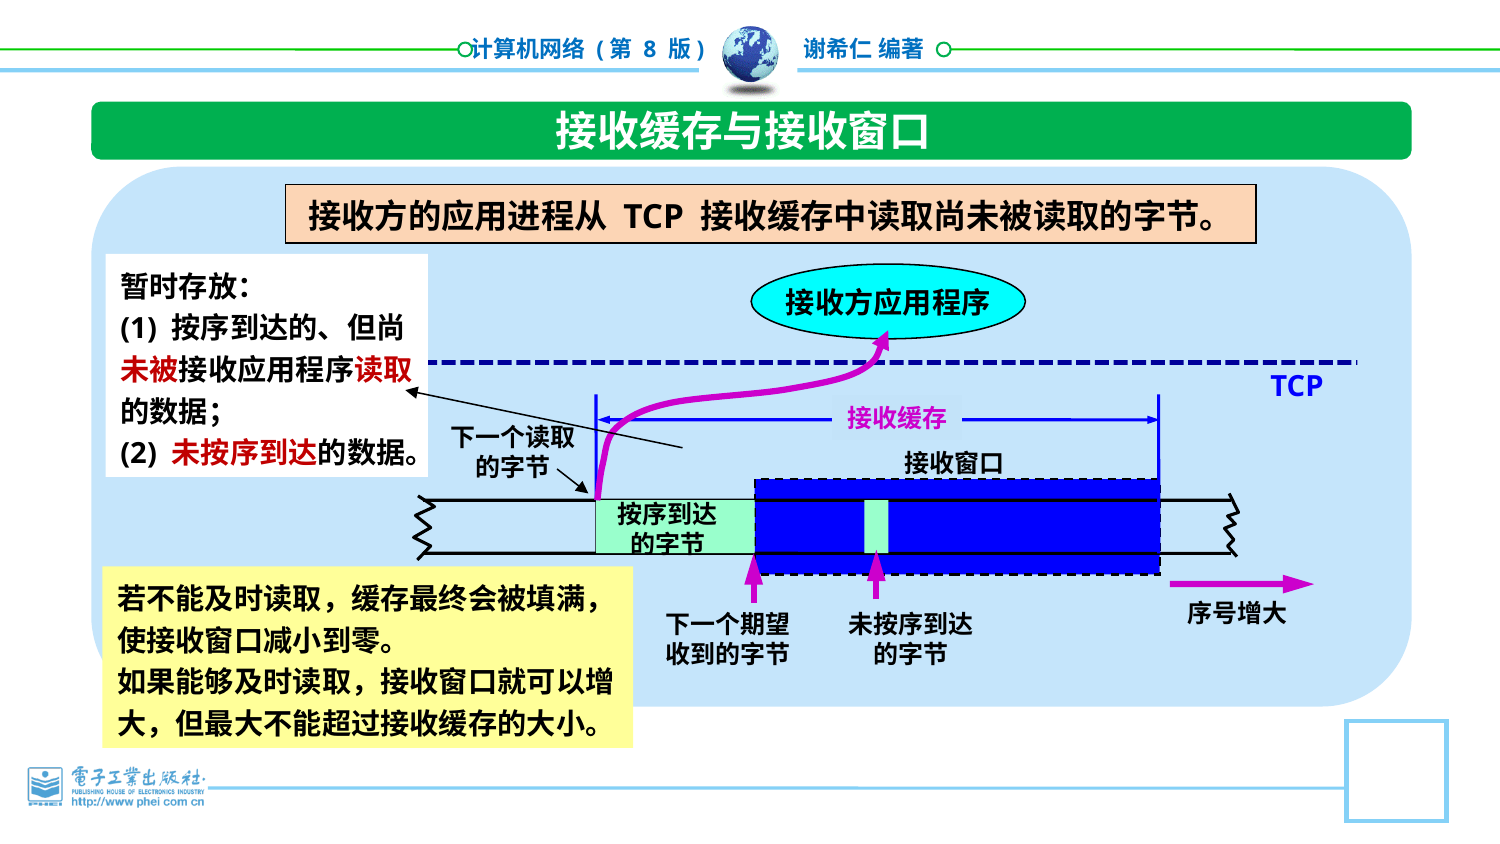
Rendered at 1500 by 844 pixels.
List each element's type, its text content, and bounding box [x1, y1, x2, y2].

text_box 接收方的应用进程从 TCP 接收缓存中读取尚未被读取的字节。 [285, 184, 1256, 243]
picture [720, 24, 780, 97]
text_box 若不能及时读取，缓存最终会被填满，使接收窗口减小到零。 如果能够及时读取，接收窗口就可以增大，但最大不能超过接收缓存的大小。 [102, 566, 634, 748]
text_box [89, 164, 1414, 709]
text_box 接收缓存与接收窗口 [541, 97, 956, 163]
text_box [105, 253, 683, 480]
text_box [413, 263, 1358, 678]
text_box [91, 101, 541, 160]
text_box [556, 468, 589, 494]
text_box [956, 101, 1412, 160]
picture [23, 764, 208, 809]
